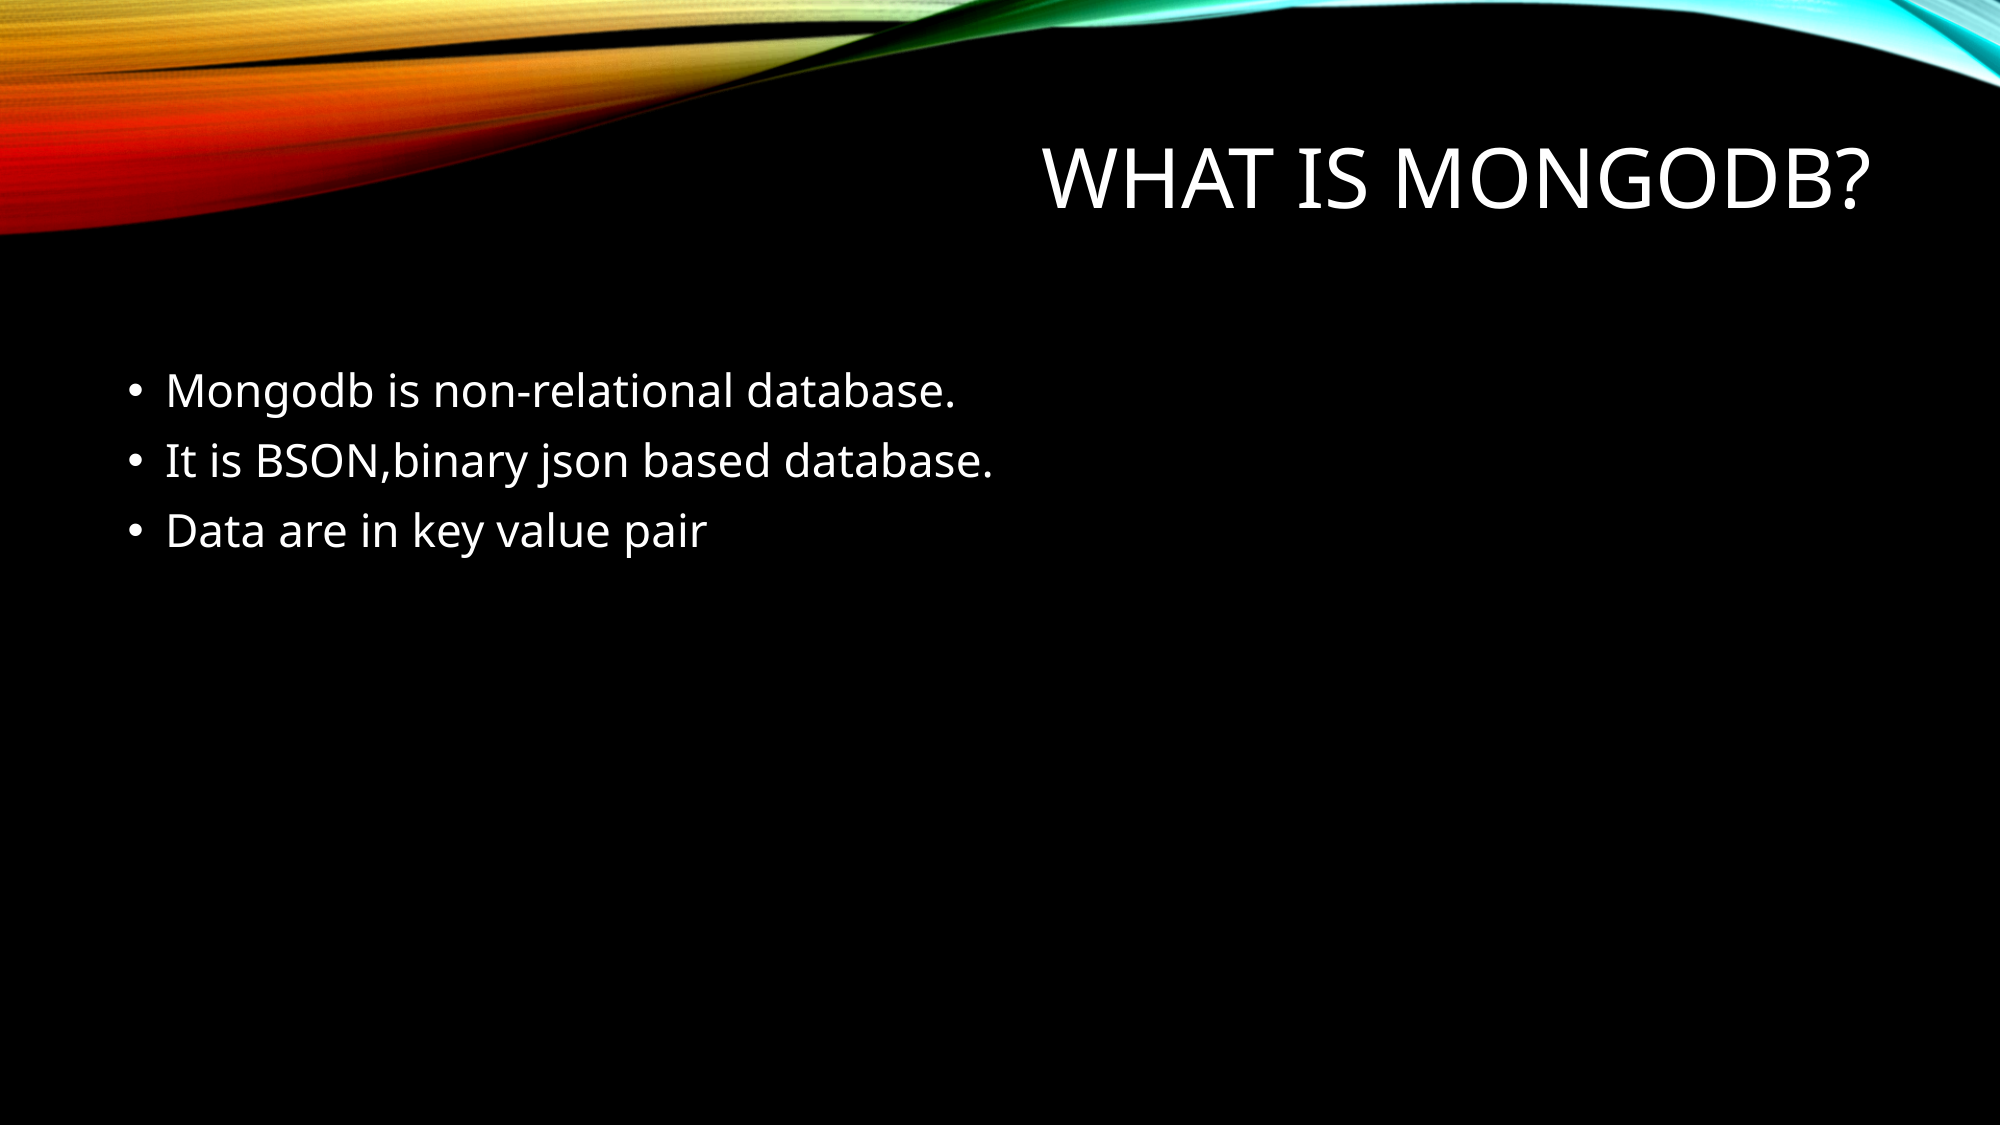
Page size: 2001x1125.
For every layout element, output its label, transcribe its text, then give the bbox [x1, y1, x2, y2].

list Mongodb is non-relational database. It is BSON,binary json based database. Data are in key value pair [112, 360, 1888, 1021]
picture [0, 0, 2000, 237]
title What is mongodb? [474, 125, 1888, 338]
